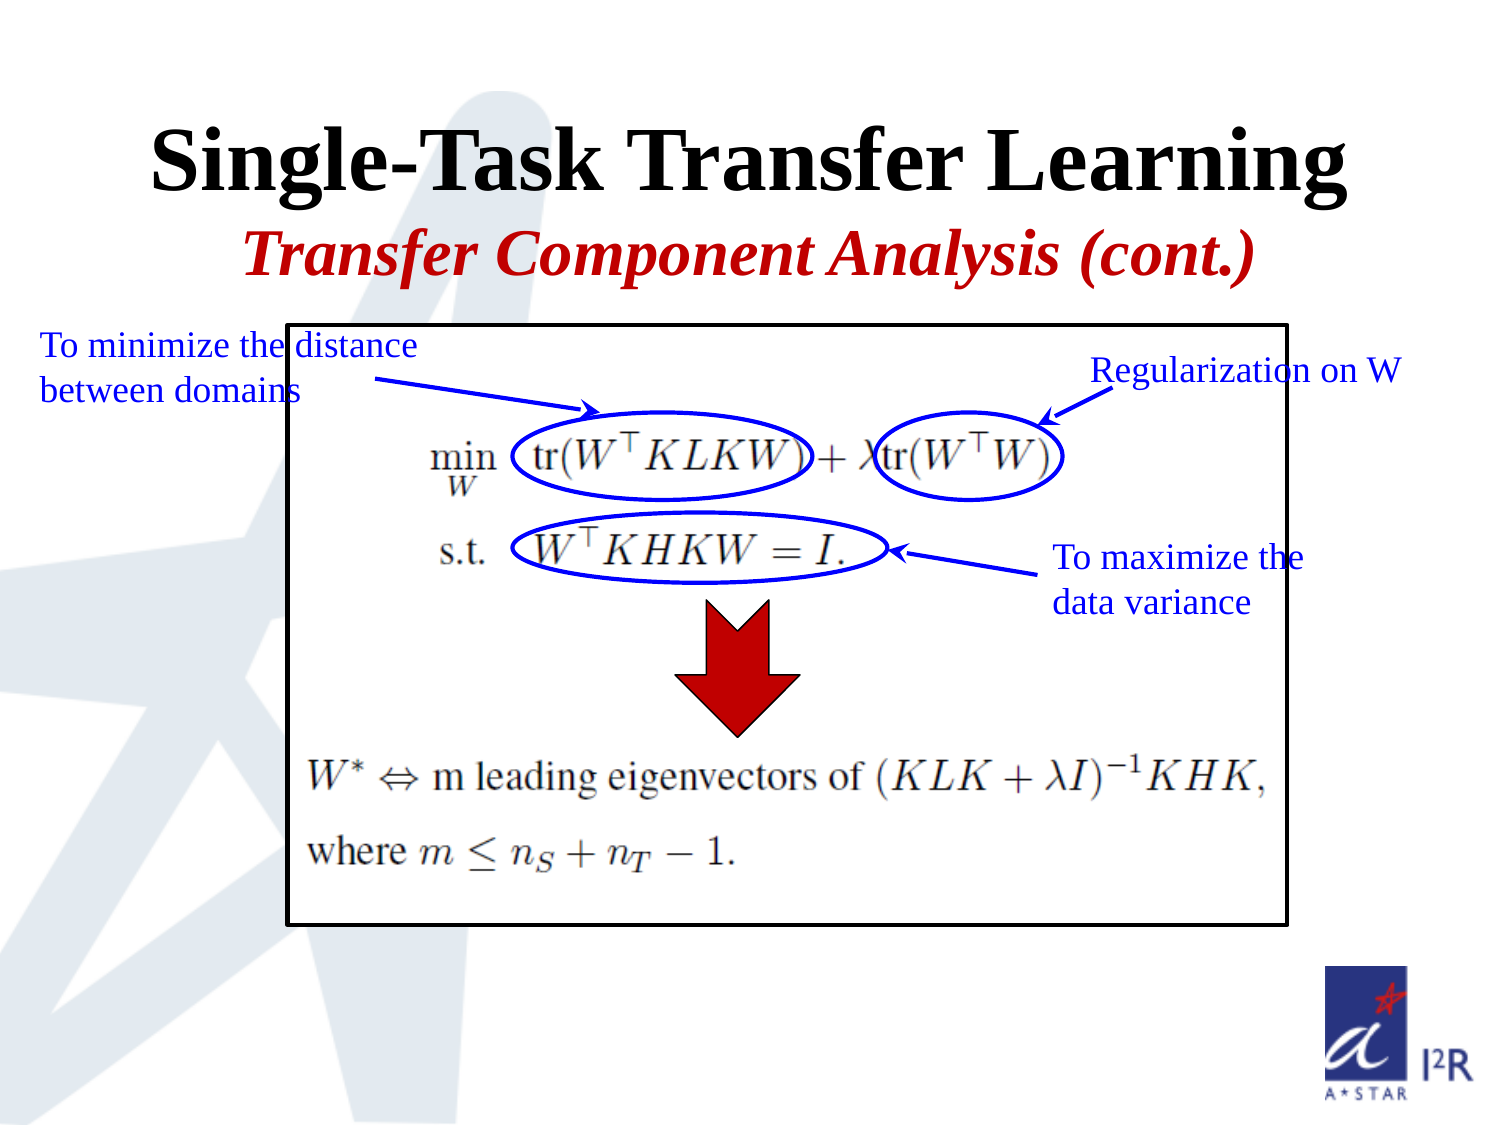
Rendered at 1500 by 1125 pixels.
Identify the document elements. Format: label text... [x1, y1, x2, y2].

text_box [287, 324, 1288, 925]
title Single-Task Transfer Learning Transfer Component Analysis (cont.) [112, 99, 1388, 288]
text_box [675, 599, 801, 738]
picture [0, 91, 981, 1125]
picture [1325, 966, 1500, 1125]
text_box Regularization on W [1074, 337, 1425, 398]
text_box [1038, 406, 1061, 425]
text_box [564, 412, 761, 423]
text_box [907, 412, 1030, 423]
picture [299, 749, 1268, 879]
text_box To maximize the data variance [1037, 524, 1333, 630]
text_box To minimize the distance between domains [24, 312, 462, 418]
text_box [578, 399, 601, 420]
picture [424, 424, 1059, 574]
